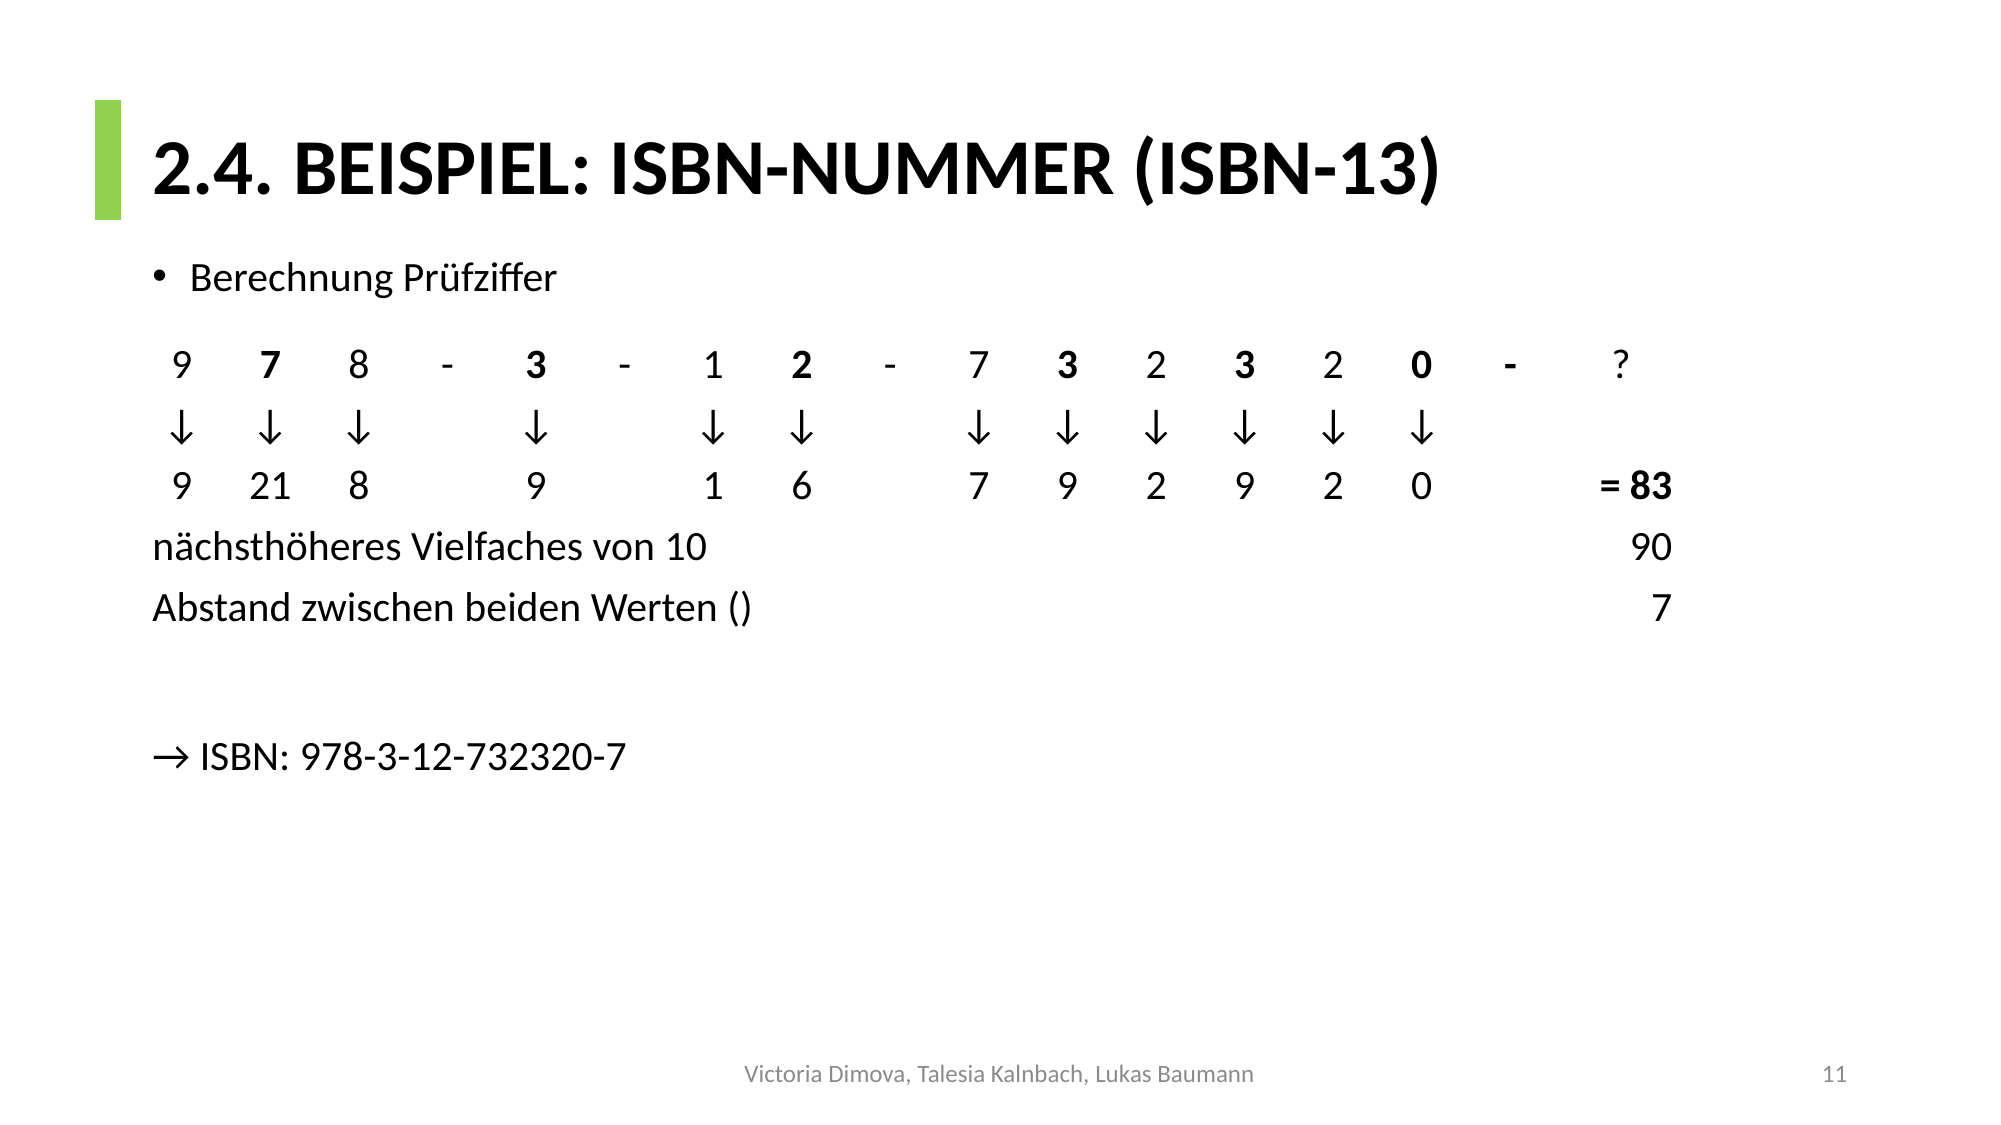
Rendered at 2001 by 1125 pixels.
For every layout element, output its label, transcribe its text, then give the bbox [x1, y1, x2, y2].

list Berechnung Prüfziffer [137, 247, 1863, 361]
footer Victoria Dimova, Talesia Kalnbach, Lukas Baumann [662, 1042, 1338, 1103]
slide_number 11 [1412, 1042, 1863, 1103]
text_box [95, 100, 121, 220]
text_box → ISBN: 978-3-12-732320-7 [137, 733, 2000, 820]
title 2.4. BEISPIEL: ISBN-NUMMER (ISBN-13) [137, 59, 1863, 247]
